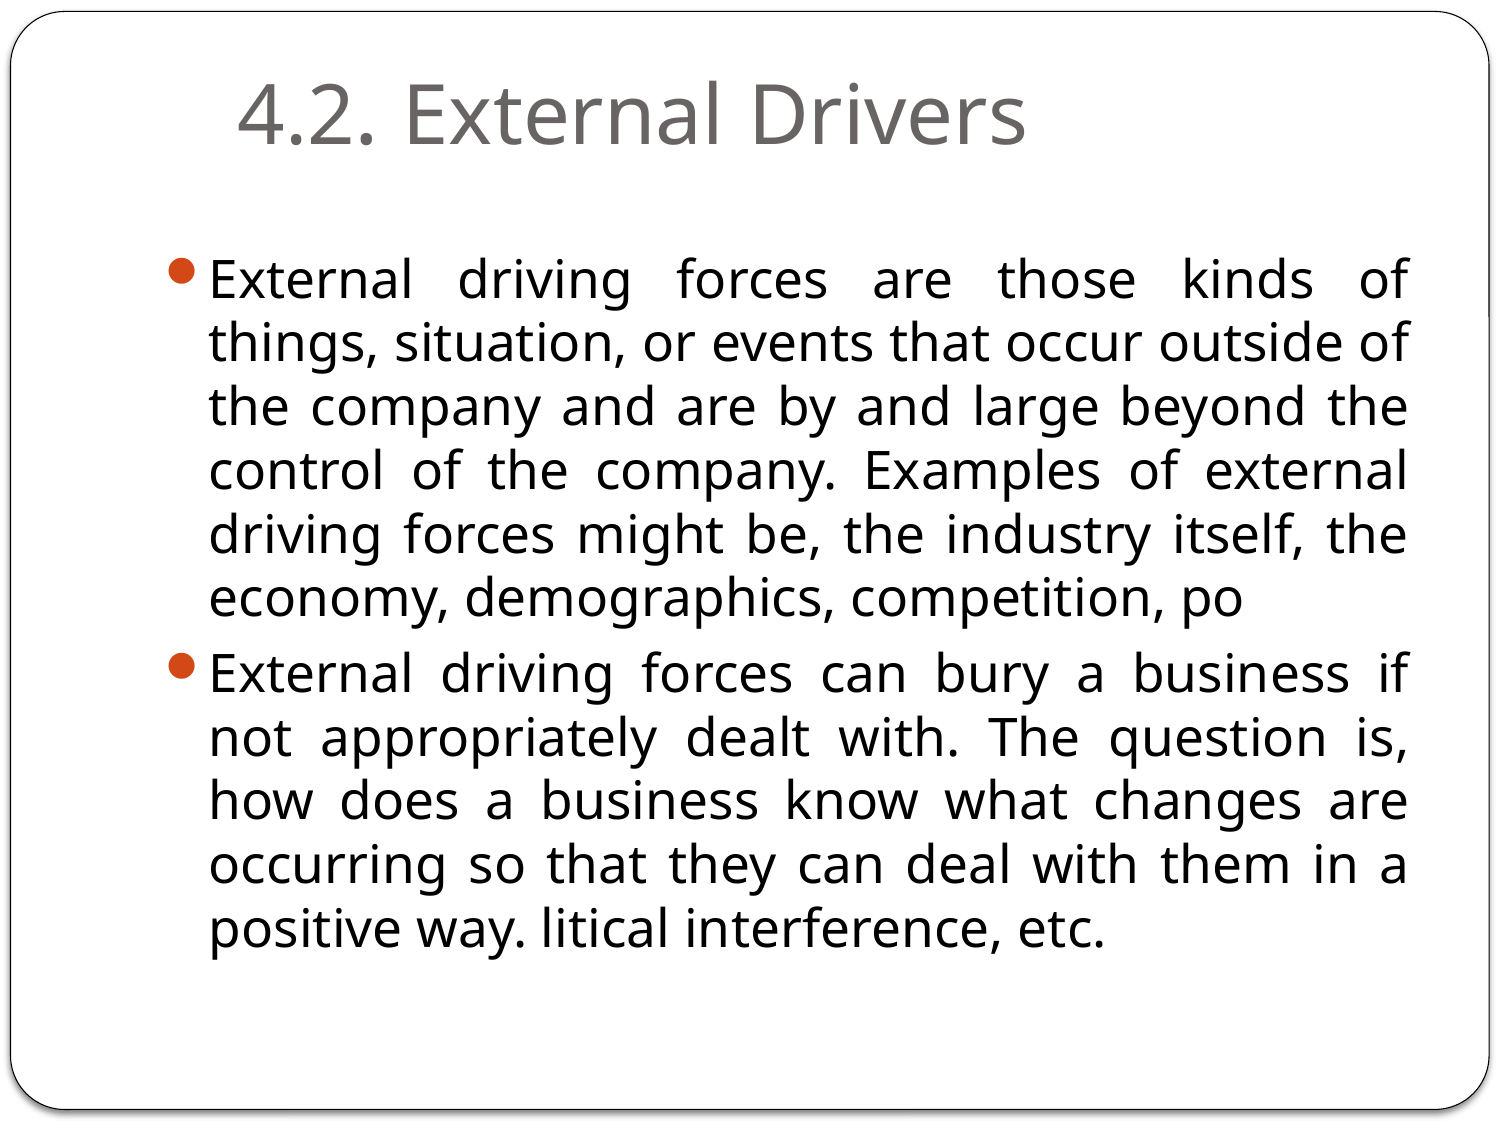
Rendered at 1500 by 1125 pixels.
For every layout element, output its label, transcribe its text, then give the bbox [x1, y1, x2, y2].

title 4.2. External Drivers [150, 45, 1425, 233]
list External driving forces are those kinds of things, situation, or events that occur outside of the company and are by and large beyond the control of the company. Examples of external driving forces might be, the industry itself, the economy, demographics, competition, po External driving forces can bury a business if not appropriately dealt with. The question is, how does a business know what changes are occurring so that they can deal with them in a positive way. litical interference, etc. [150, 237, 1425, 988]
